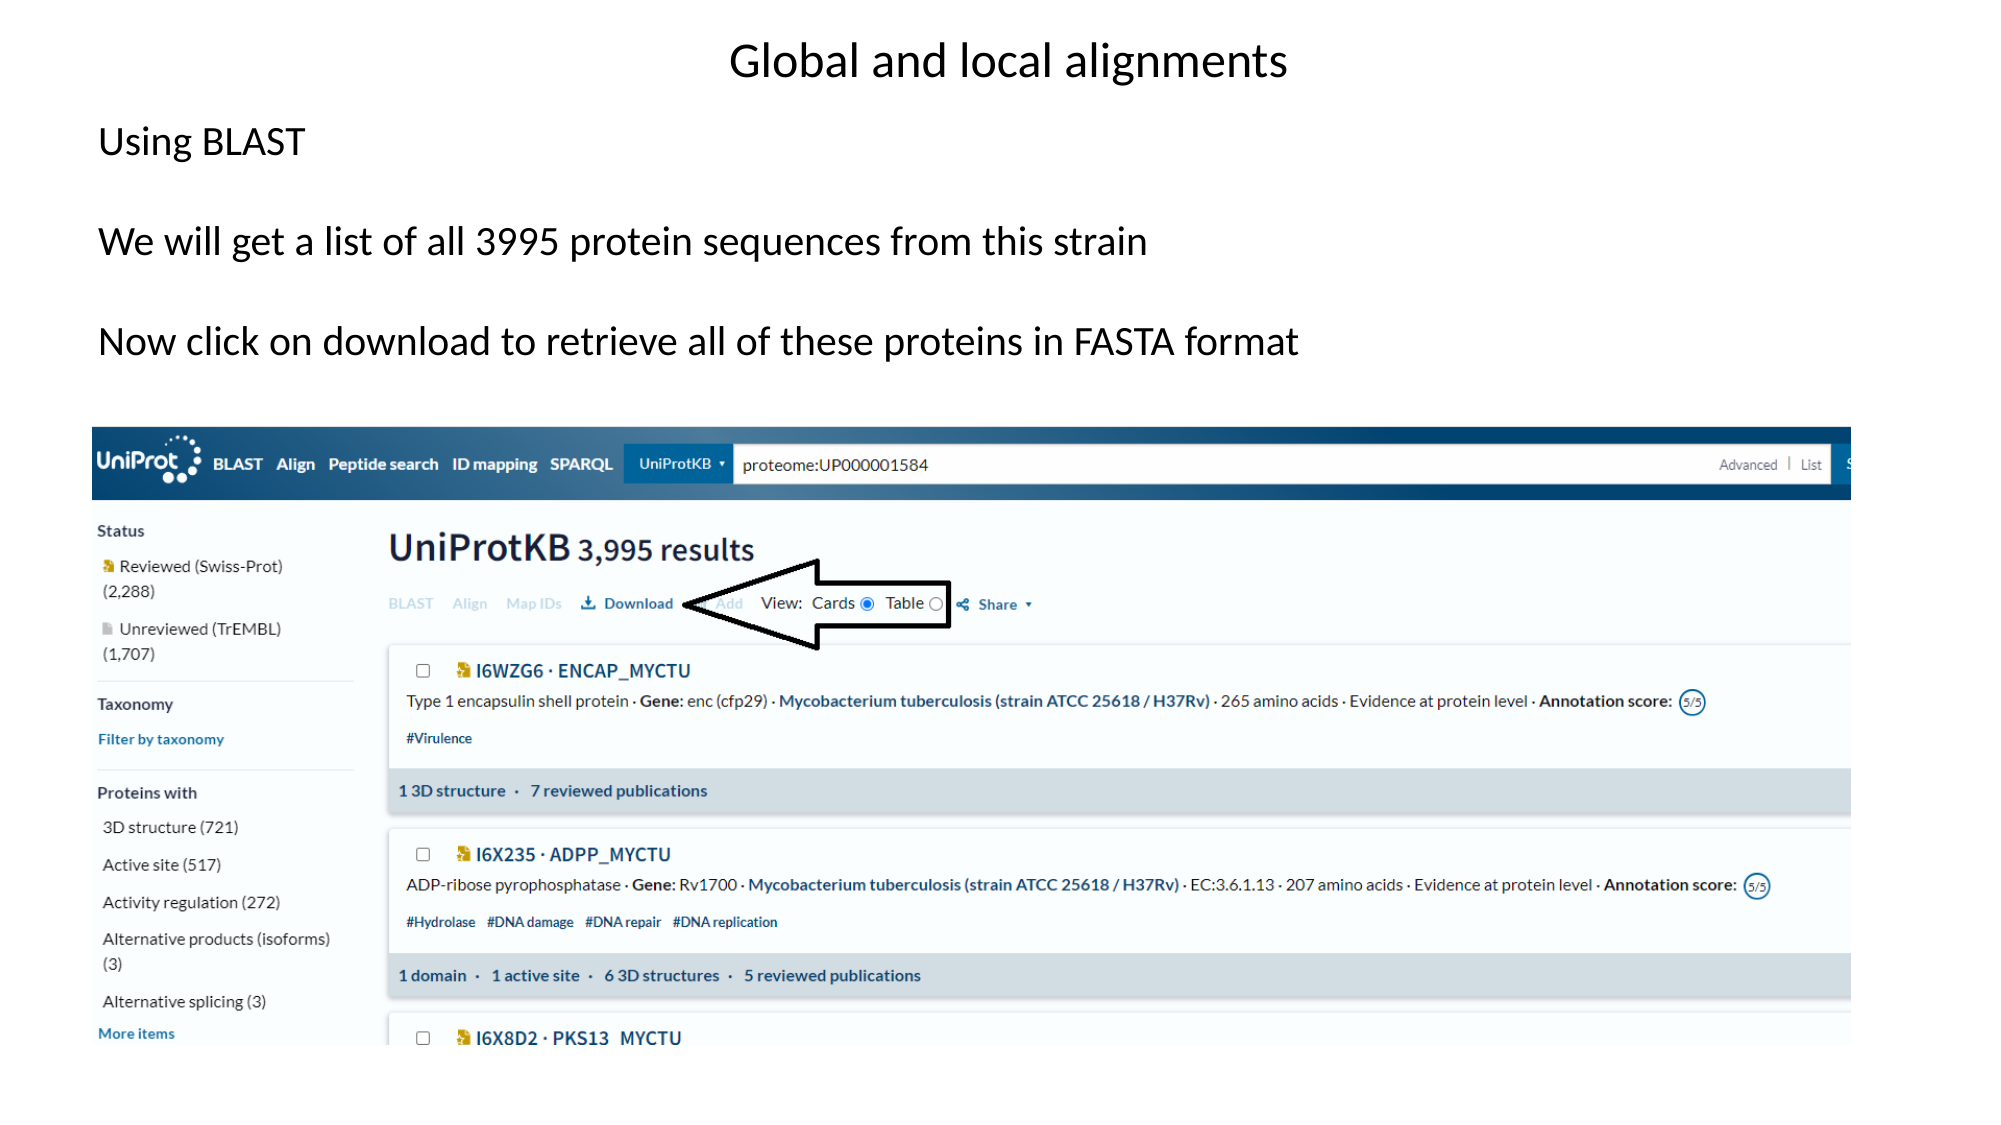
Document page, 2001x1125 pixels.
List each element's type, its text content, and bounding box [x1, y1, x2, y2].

text_box Global and local alignments [714, 19, 1304, 106]
picture [92, 426, 1851, 1045]
text_box Using BLAST We will get a list of all 3995 protein sequences from this strain Now click on download to retrieve all of these proteins in FASTA format [83, 106, 1717, 472]
